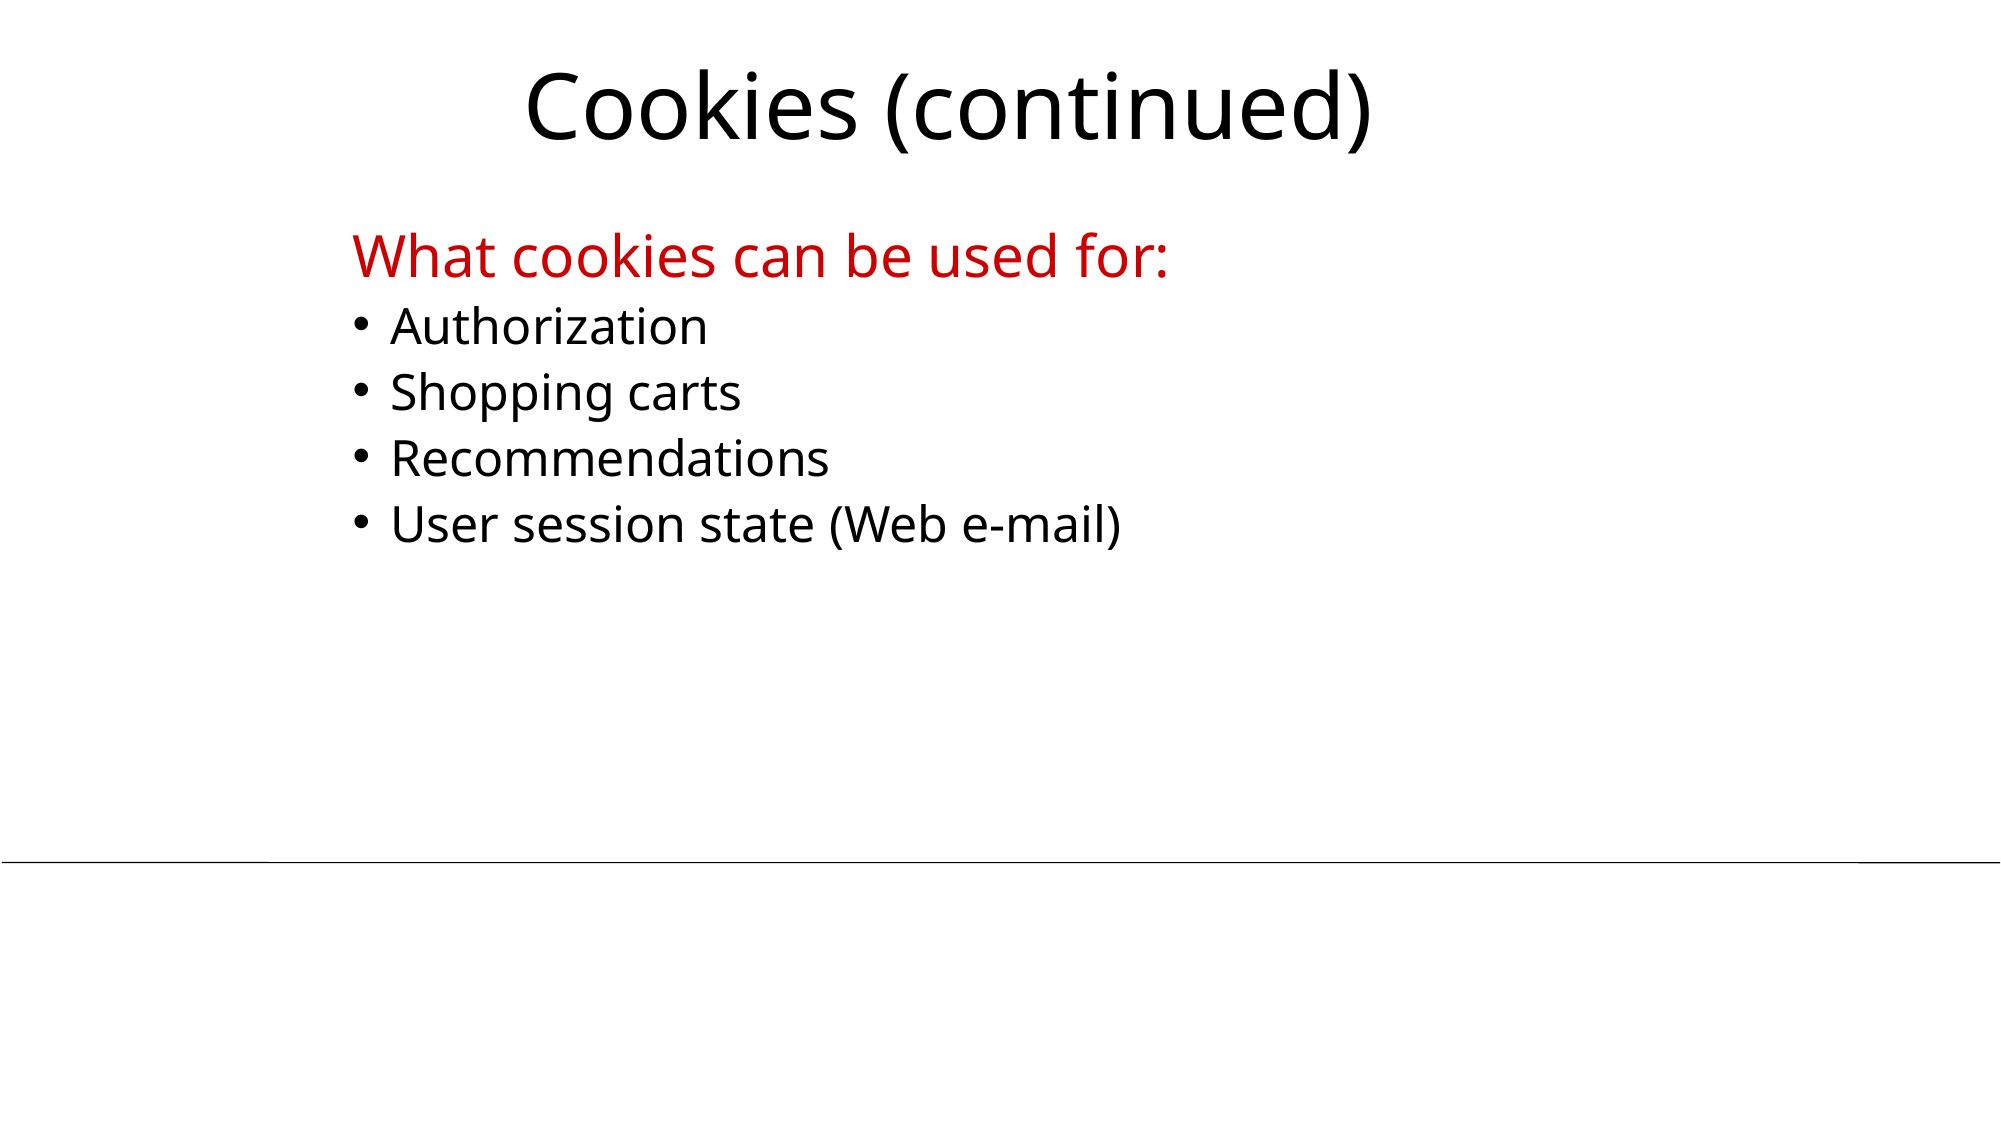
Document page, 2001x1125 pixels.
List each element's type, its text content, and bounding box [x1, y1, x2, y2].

list What cookies can be used for: Authorization Shopping carts Recommendations User session state (Web e-mail) [337, 227, 1530, 662]
title Cookies (continued) [311, 34, 1587, 186]
